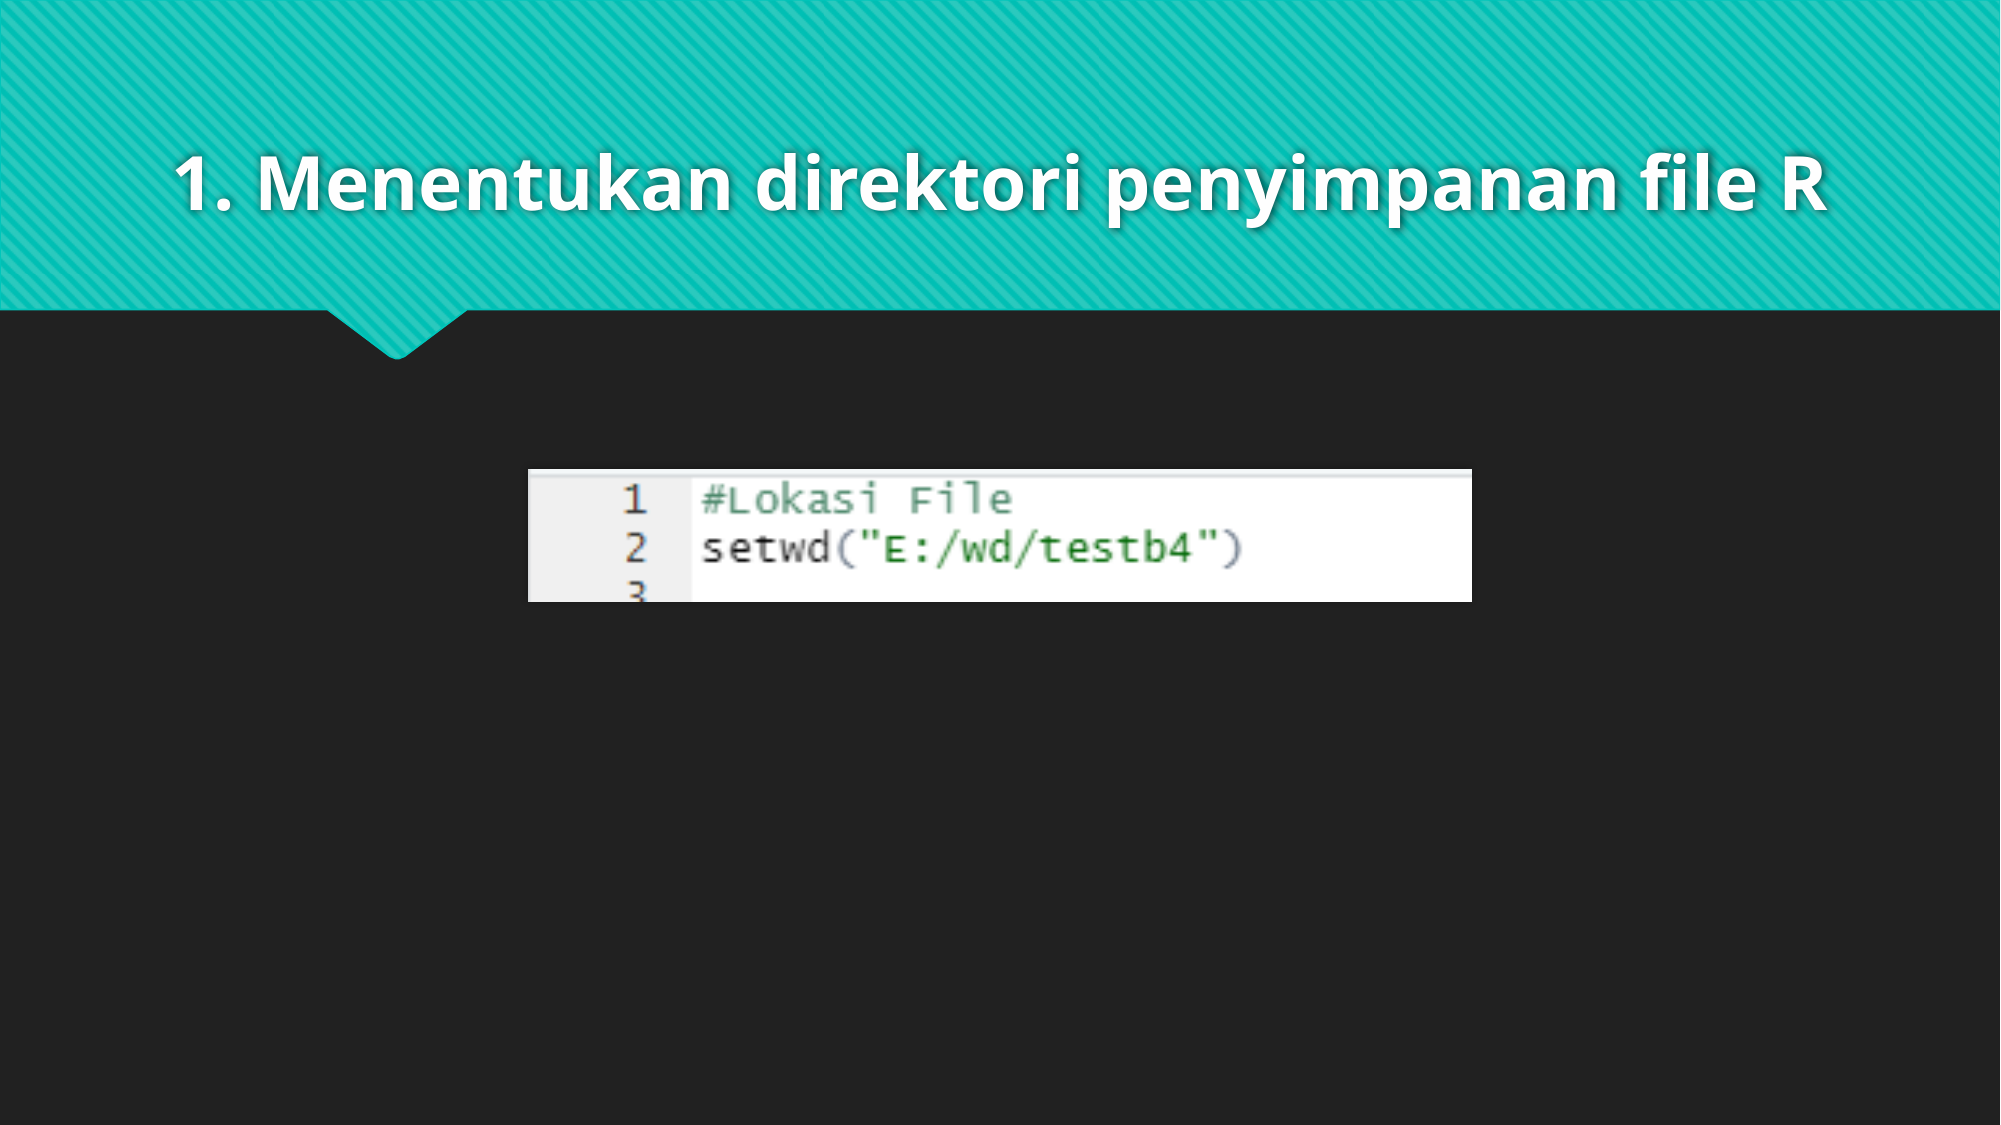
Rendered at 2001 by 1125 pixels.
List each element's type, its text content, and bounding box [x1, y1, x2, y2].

title 1. Menentukan direktori penyimpanan file R [132, 73, 1868, 233]
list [528, 469, 1472, 603]
